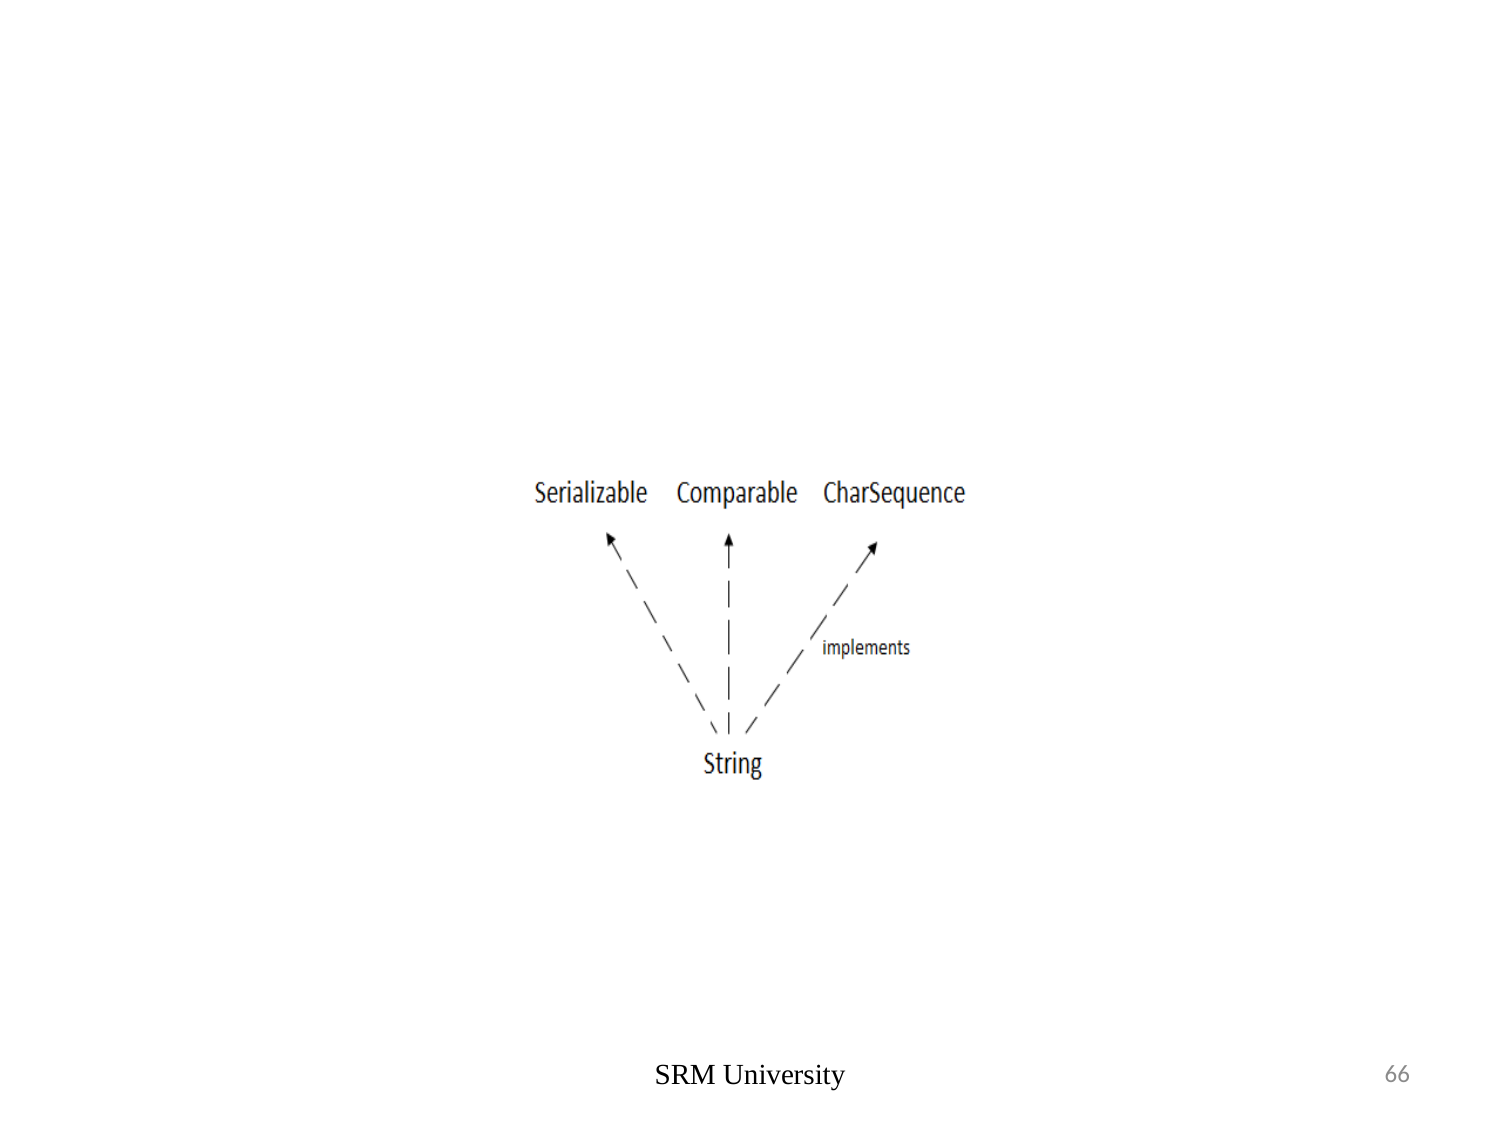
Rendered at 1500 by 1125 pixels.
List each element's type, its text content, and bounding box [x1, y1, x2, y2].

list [522, 448, 978, 820]
footer SRM University [512, 1042, 988, 1103]
slide_number 66 [1074, 1042, 1425, 1103]
